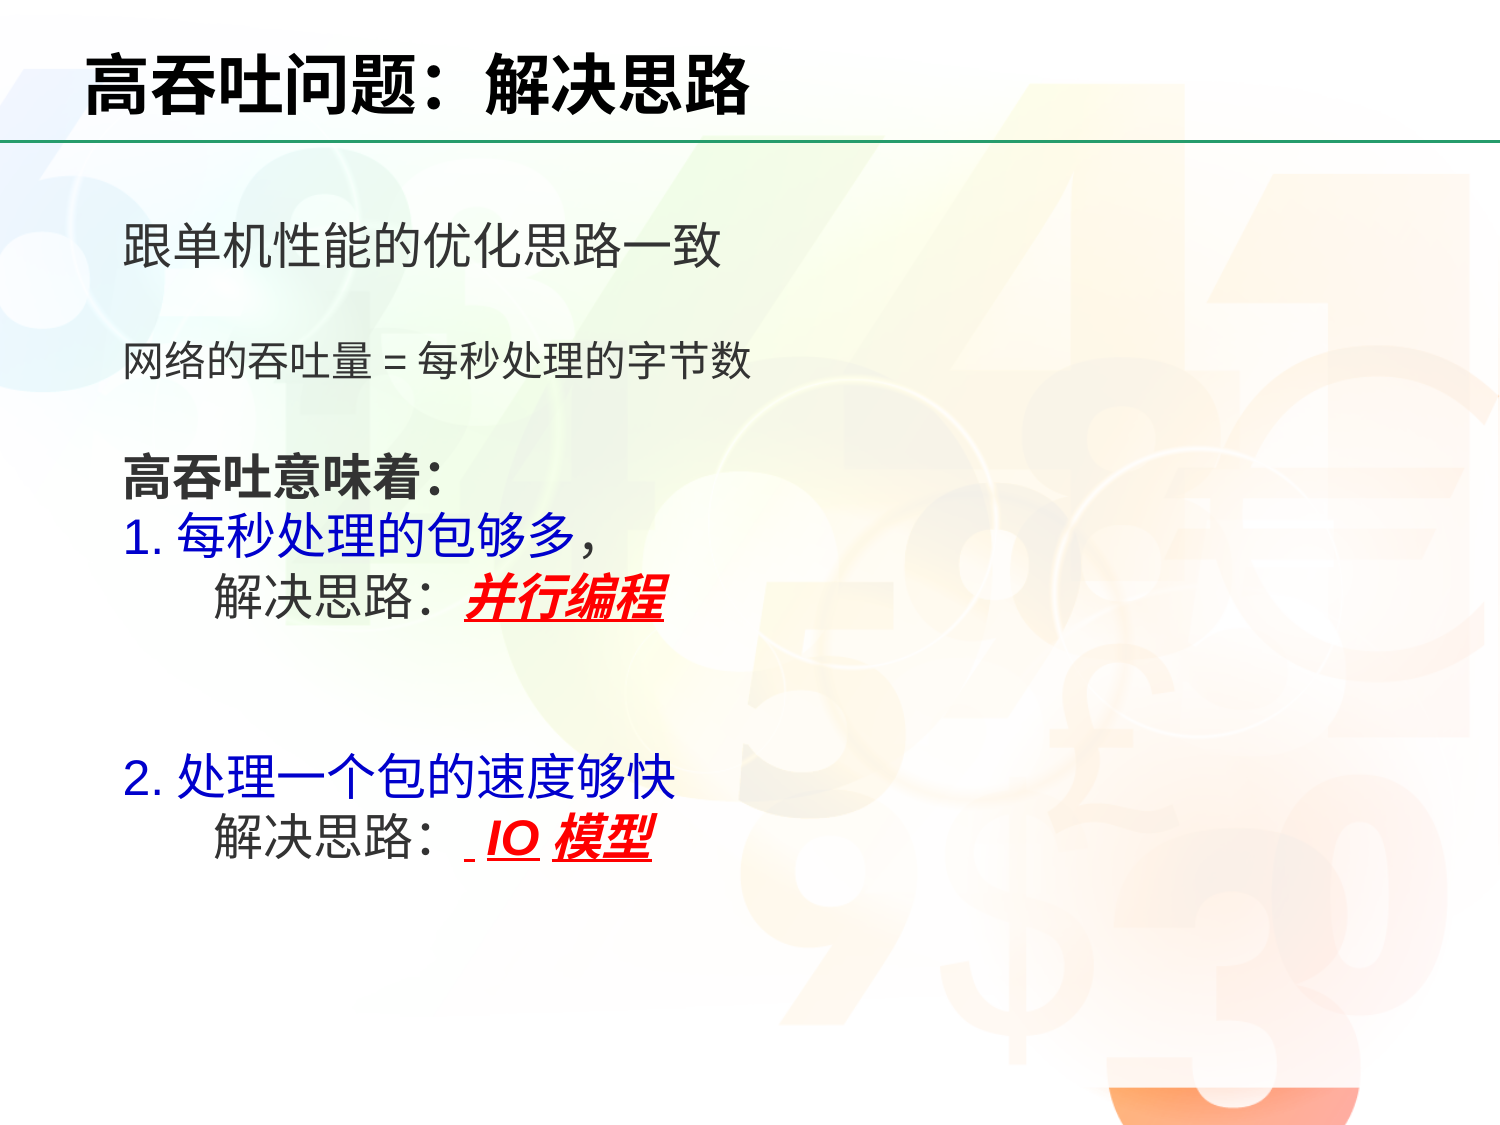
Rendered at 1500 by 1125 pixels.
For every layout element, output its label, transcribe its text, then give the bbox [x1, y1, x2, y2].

text_box 跟单机性能的优化思路一致 网络的吞吐量=每秒处理的字节数 高吞吐意味着： 1.每秒处理的包够多， 解决思路：并行编程 2.处理一个包的速度够快 解决思路： IO模型 [107, 207, 1413, 993]
picture [0, 143, 1500, 1125]
title 高吞吐问题：解决思路 [68, 16, 1429, 132]
